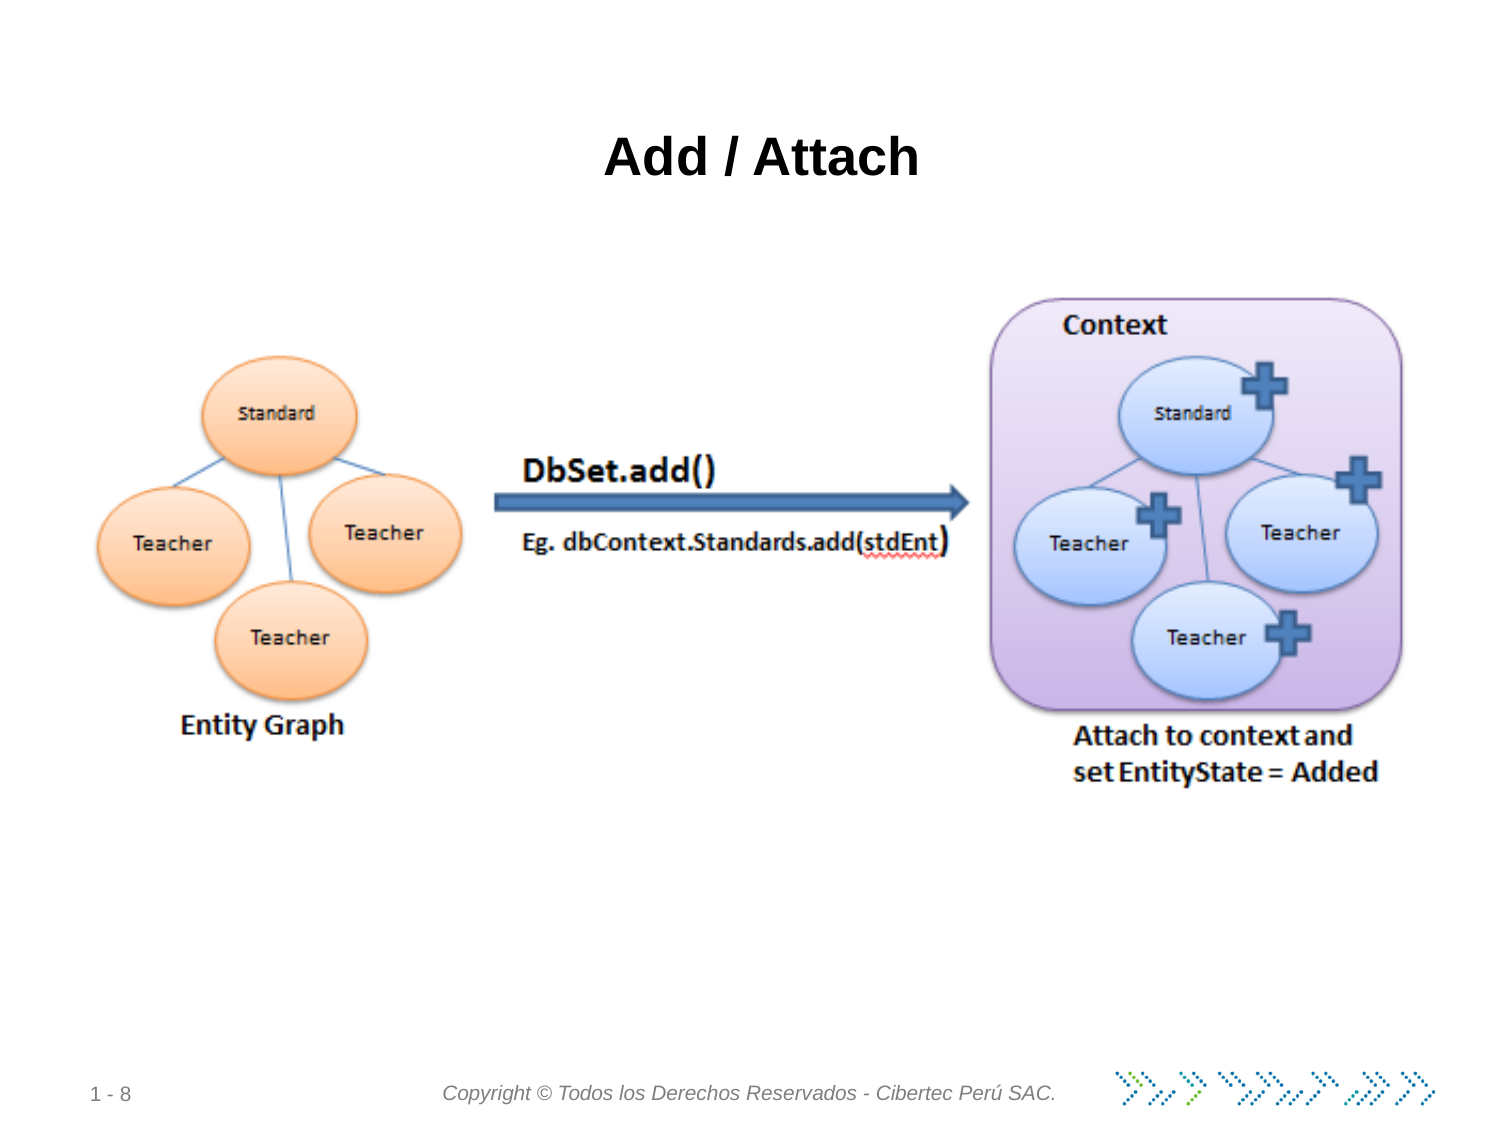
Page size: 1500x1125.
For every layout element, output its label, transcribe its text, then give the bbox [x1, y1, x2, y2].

picture [1107, 1071, 1445, 1108]
title Add / Attach [100, 60, 1425, 248]
picture [90, 290, 1420, 795]
